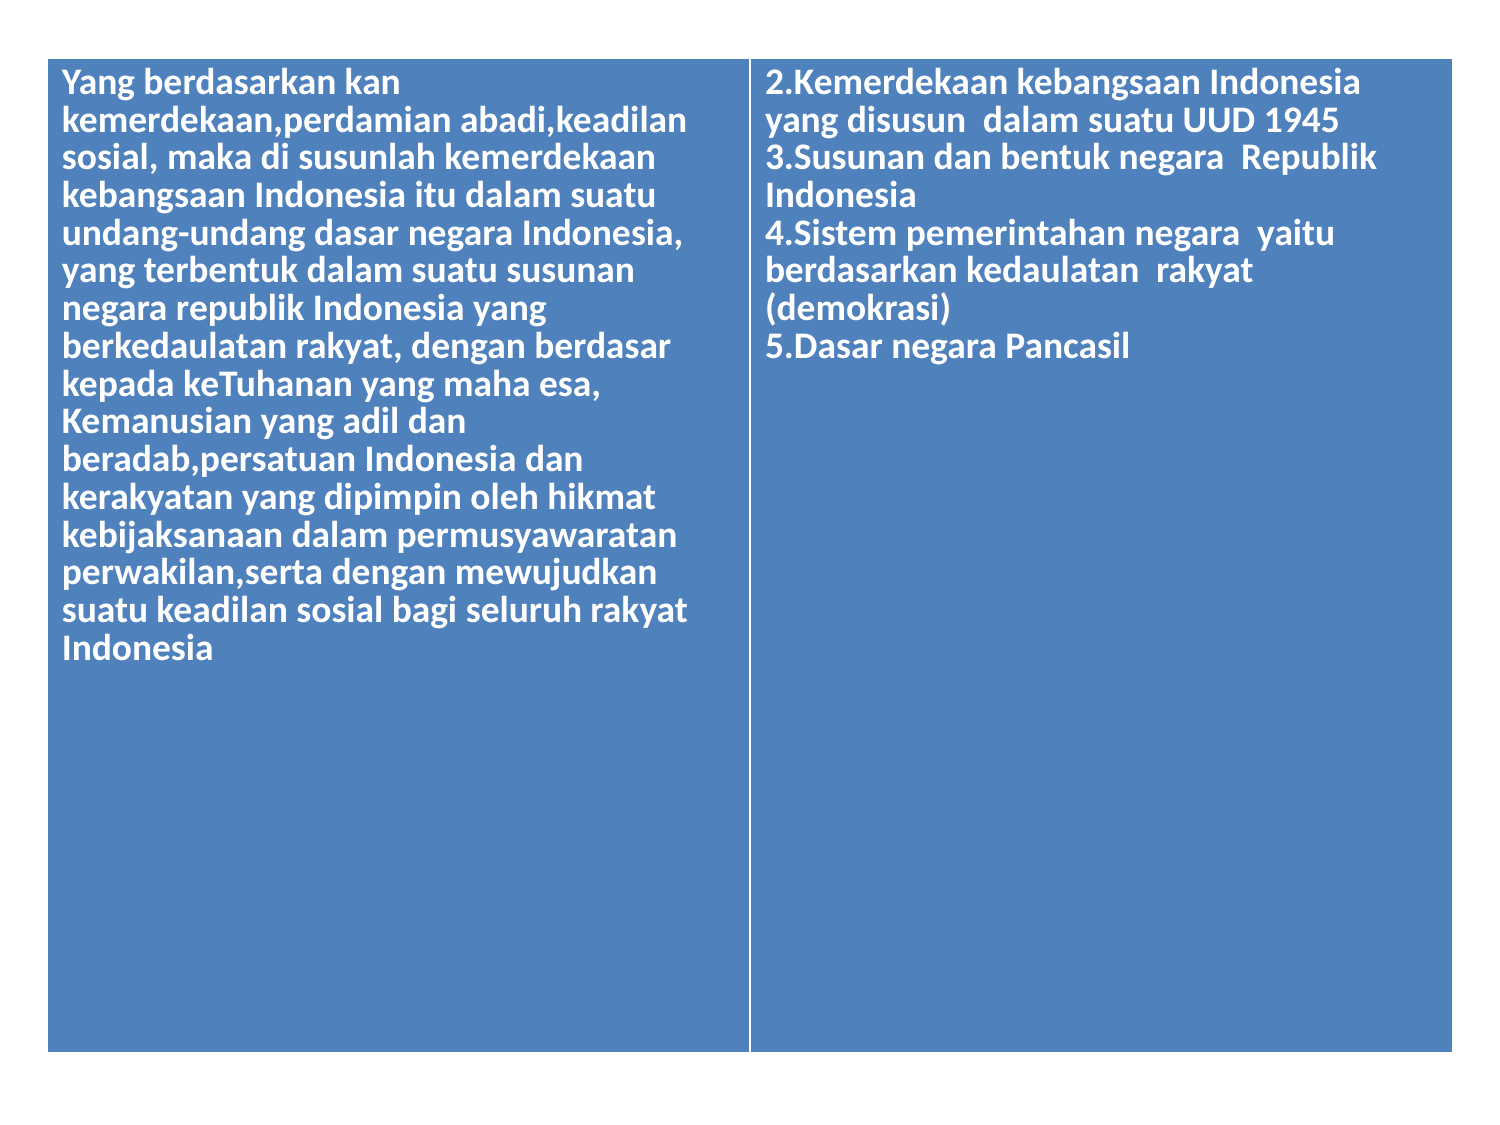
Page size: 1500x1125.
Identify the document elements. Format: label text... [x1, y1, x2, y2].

table_header Yang berdasarkan kan kemerdekaan,perdamian abadi,keadilan sosial, maka di susunlah kemerdekaan kebangsaan Indonesia itu dalam suatu undang-undang dasar negara Indonesia, yang terbentuk dalam suatu susunan negara republik Indonesia yang berkedaulatan rakyat, dengan berdasar kepada keTuhanan yang maha esa, Kemanusian yang adil dan beradab,persatuan Indonesia dan kerakyatan yang dipimpin oleh hikmat kebijaksanaan dalam permusyawaratan perwakilan,serta dengan mewujudkan suatu keadilan sosial bagi seluruh rakyat Indonesia [48, 59, 749, 1052]
table_header 2.Kemerdekaan kebangsaan Indonesia yang disusun dalam suatu UUD 1945 3.Susunan dan bentuk negara Republik Indonesia 4.Sistem pemerintahan negara yaitu berdasarkan kedaulatan rakyat (demokrasi) 5.Dasar negara Pancasil [751, 59, 1452, 1052]
